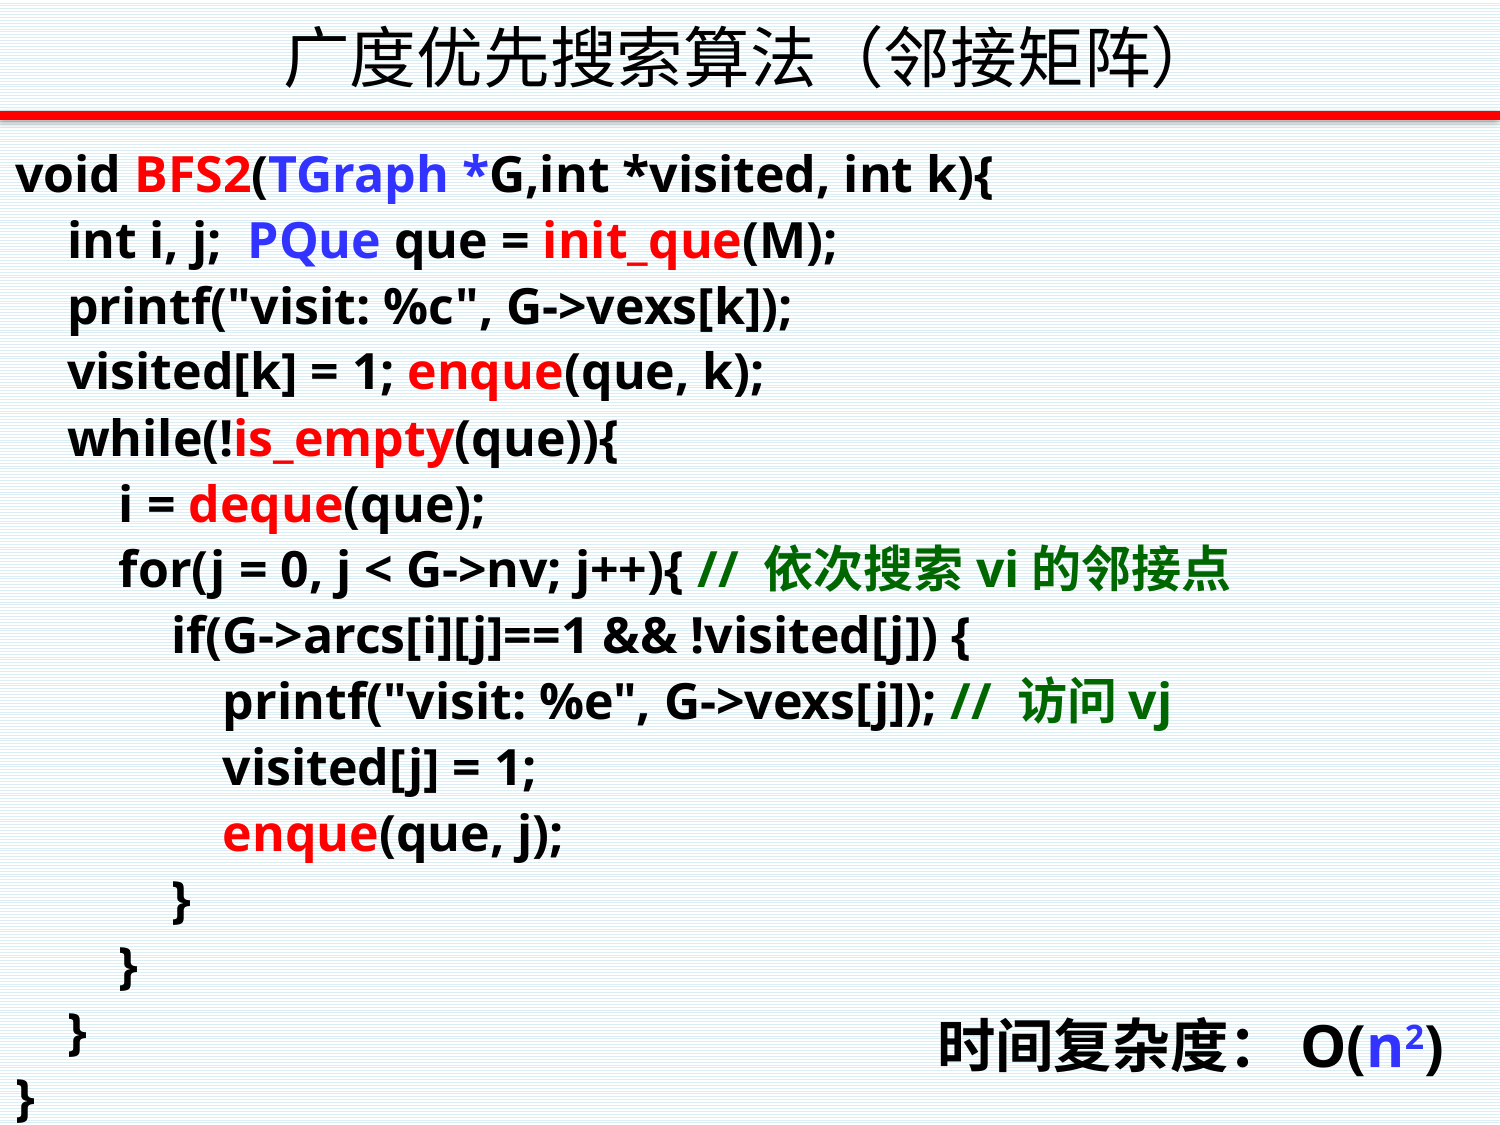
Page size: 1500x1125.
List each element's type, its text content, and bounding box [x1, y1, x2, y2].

title 广度优先搜索算法（邻接矩阵） [0, 6, 1500, 105]
list void BFS2(TGraph *G,int *visited, int k){ int i, j; PQue que = init_que(M); printf("visit: %c", G->vexs[k]); visited[k] = 1; enque(que, k); while(!is_empty(que)){ i = deque(que); for(j = 0, j < G->nv; j++){ // 依次搜索vi的邻接点 if(G->arcs[i][j]==1 && !visited[j]) { printf("visit: %e", G->vexs[j]); // 访问vj visited[j] = 1; enque(que, j); } } } } [0, 128, 1500, 1125]
text_box 时间复杂度：O(n2) [702, 1001, 1459, 1094]
